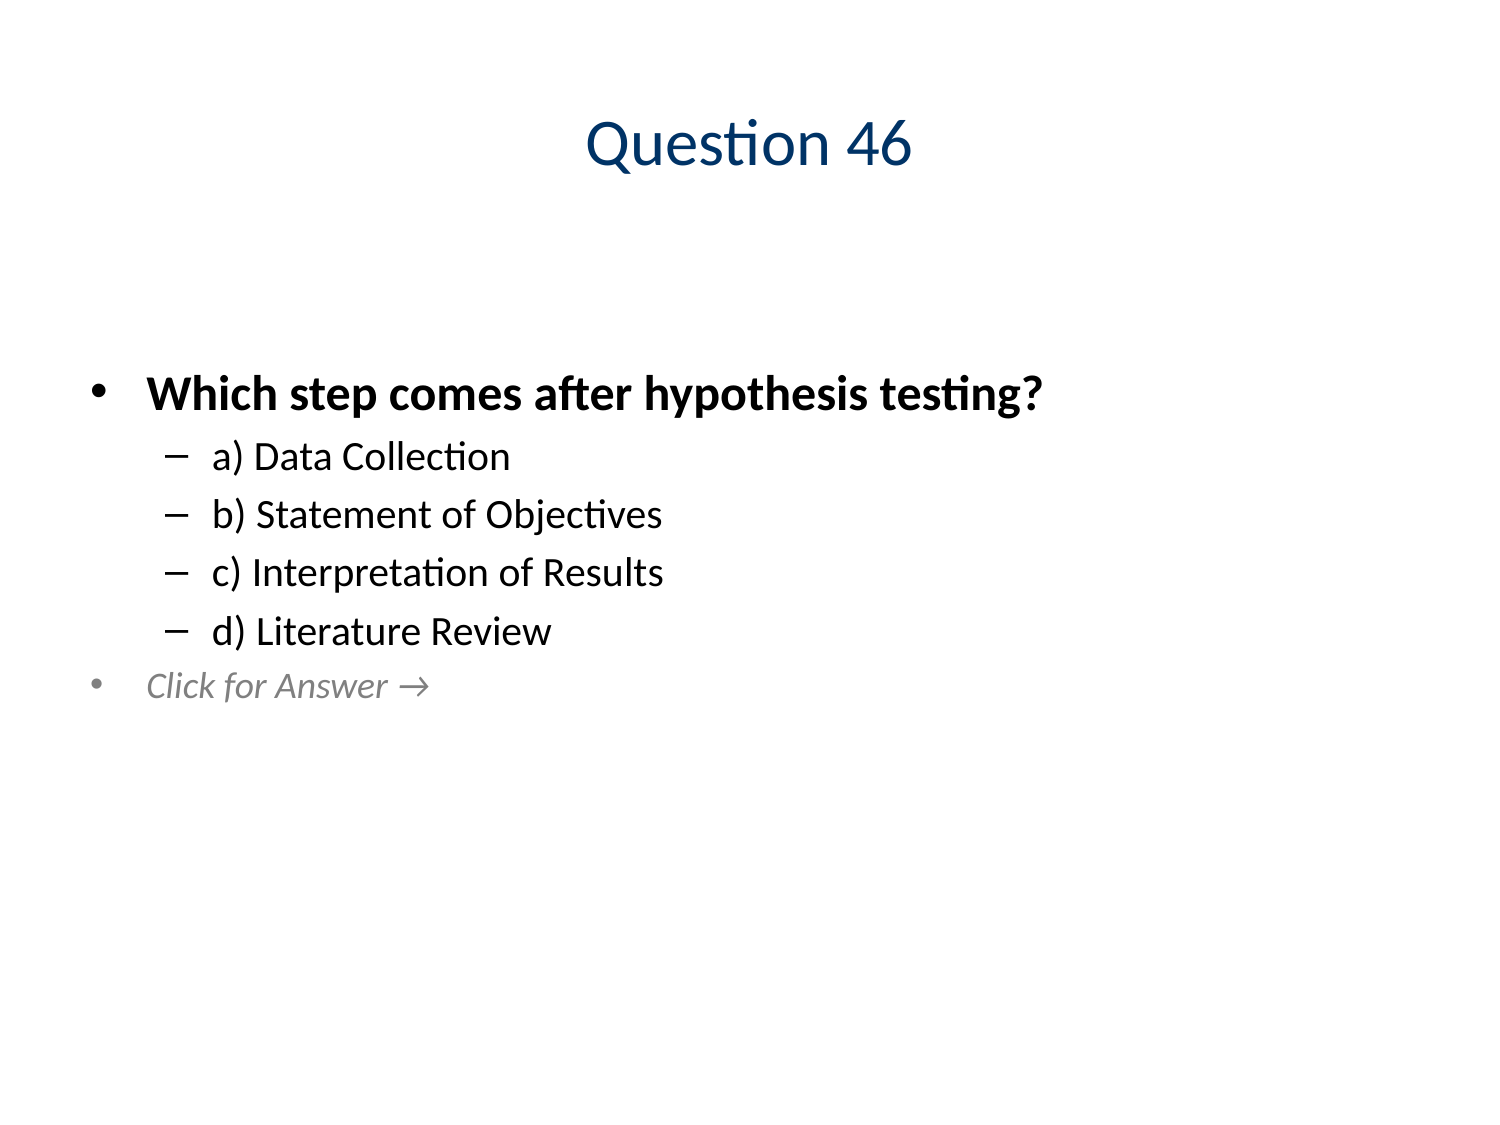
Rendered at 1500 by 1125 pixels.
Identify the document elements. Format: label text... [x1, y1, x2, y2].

list Which step comes after hypothesis testing? a) Data Collection b) Statement of Objectives c) Interpretation of Results d) Literature Review Click for Answer → [75, 262, 1425, 1005]
title Question 46 [75, 45, 1425, 233]
